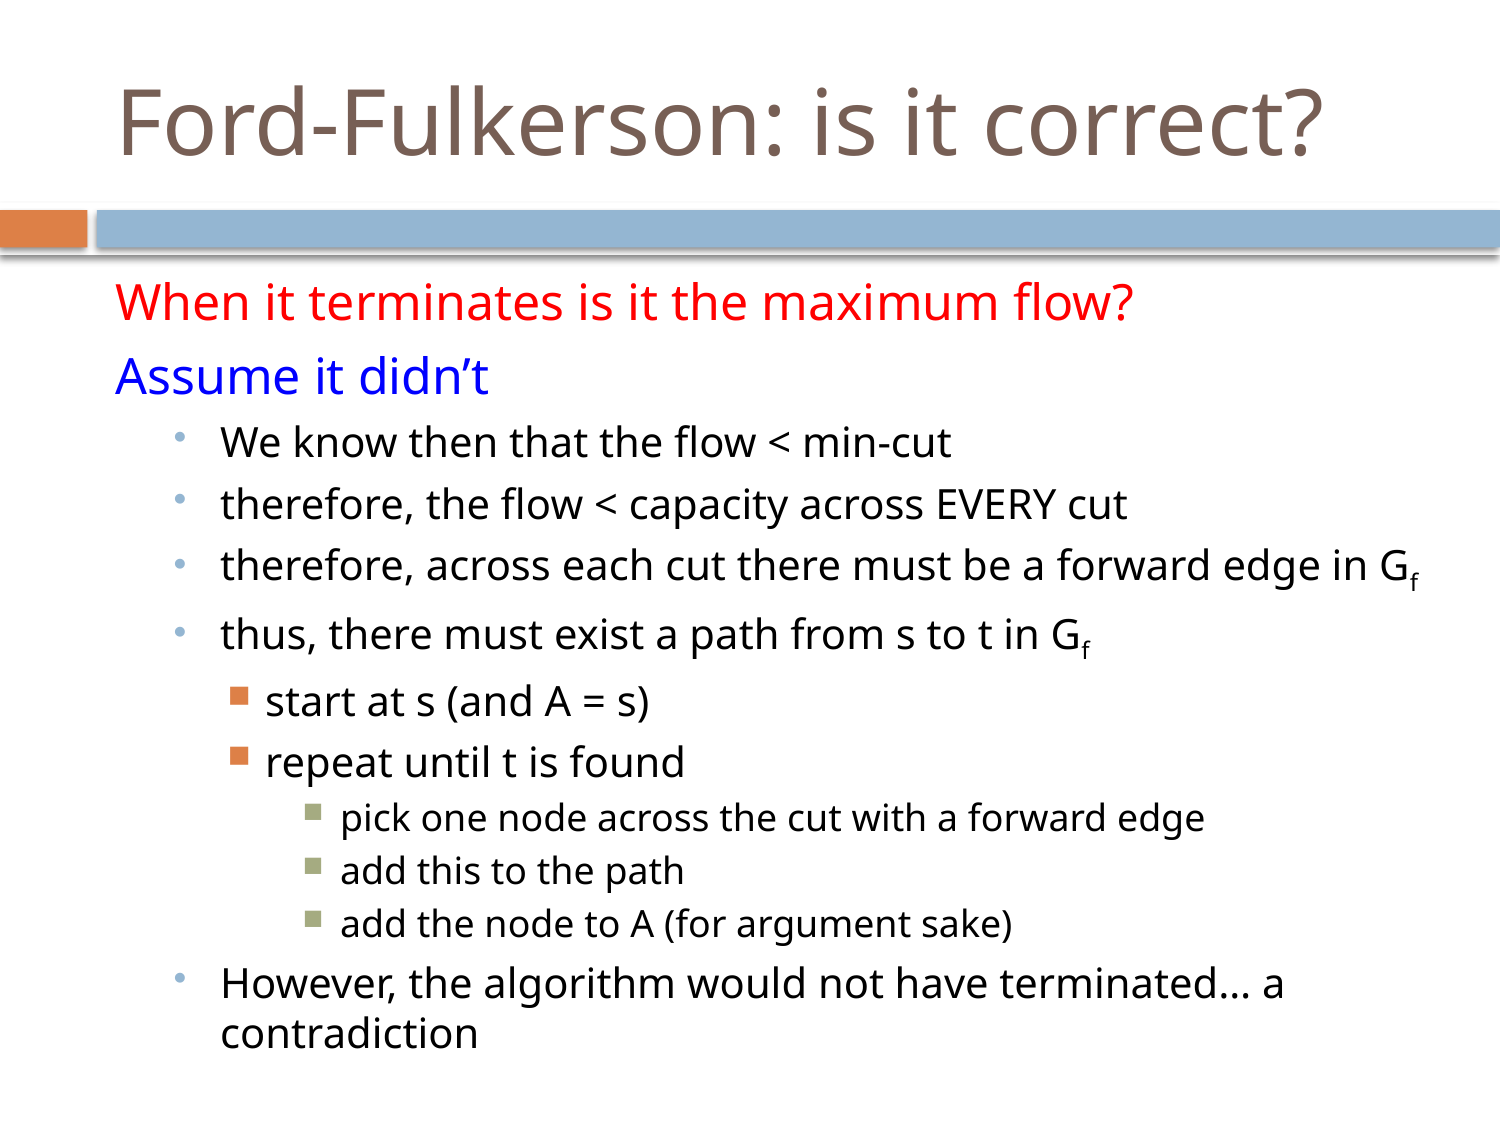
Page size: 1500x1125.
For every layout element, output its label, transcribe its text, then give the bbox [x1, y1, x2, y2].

title Ford-Fulkerson: is it correct? [100, 37, 1438, 200]
list When it terminates is it the maximum flow? Assume it didn’t We know then that the flow < min-cut therefore, the flow < capacity across EVERY cut therefore, across each cut there must be a forward edge in Gf thus, there must exist a path from s to t in Gf start at s (and A = s) repeat until t is found pick one node across the cut with a forward edge add this to the path add the node to A (for argument sake) However, the algorithm would not have terminated… a contradiction [100, 262, 1438, 1065]
